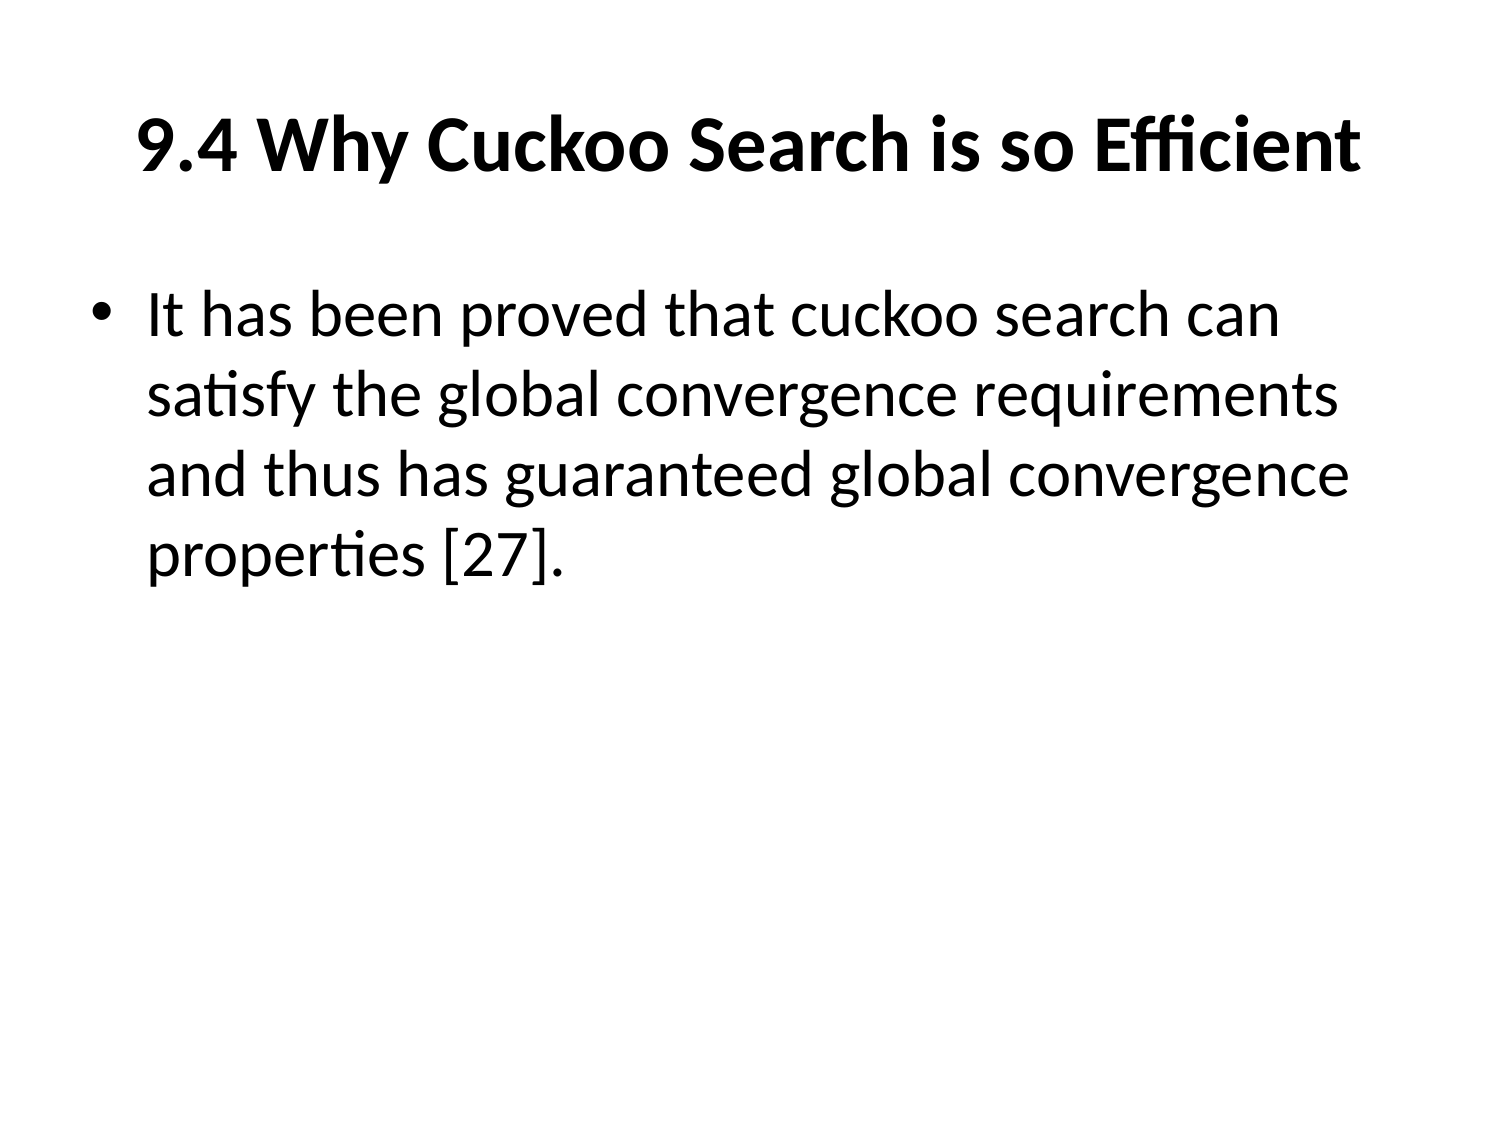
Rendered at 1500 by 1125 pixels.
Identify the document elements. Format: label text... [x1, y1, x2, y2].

title 9.4 Why Cuckoo Search is so Efficient [75, 45, 1425, 233]
list It has been proved that cuckoo search can satisfy the global convergence requirements and thus has guaranteed global convergence properties [27]. [75, 262, 1425, 1005]
